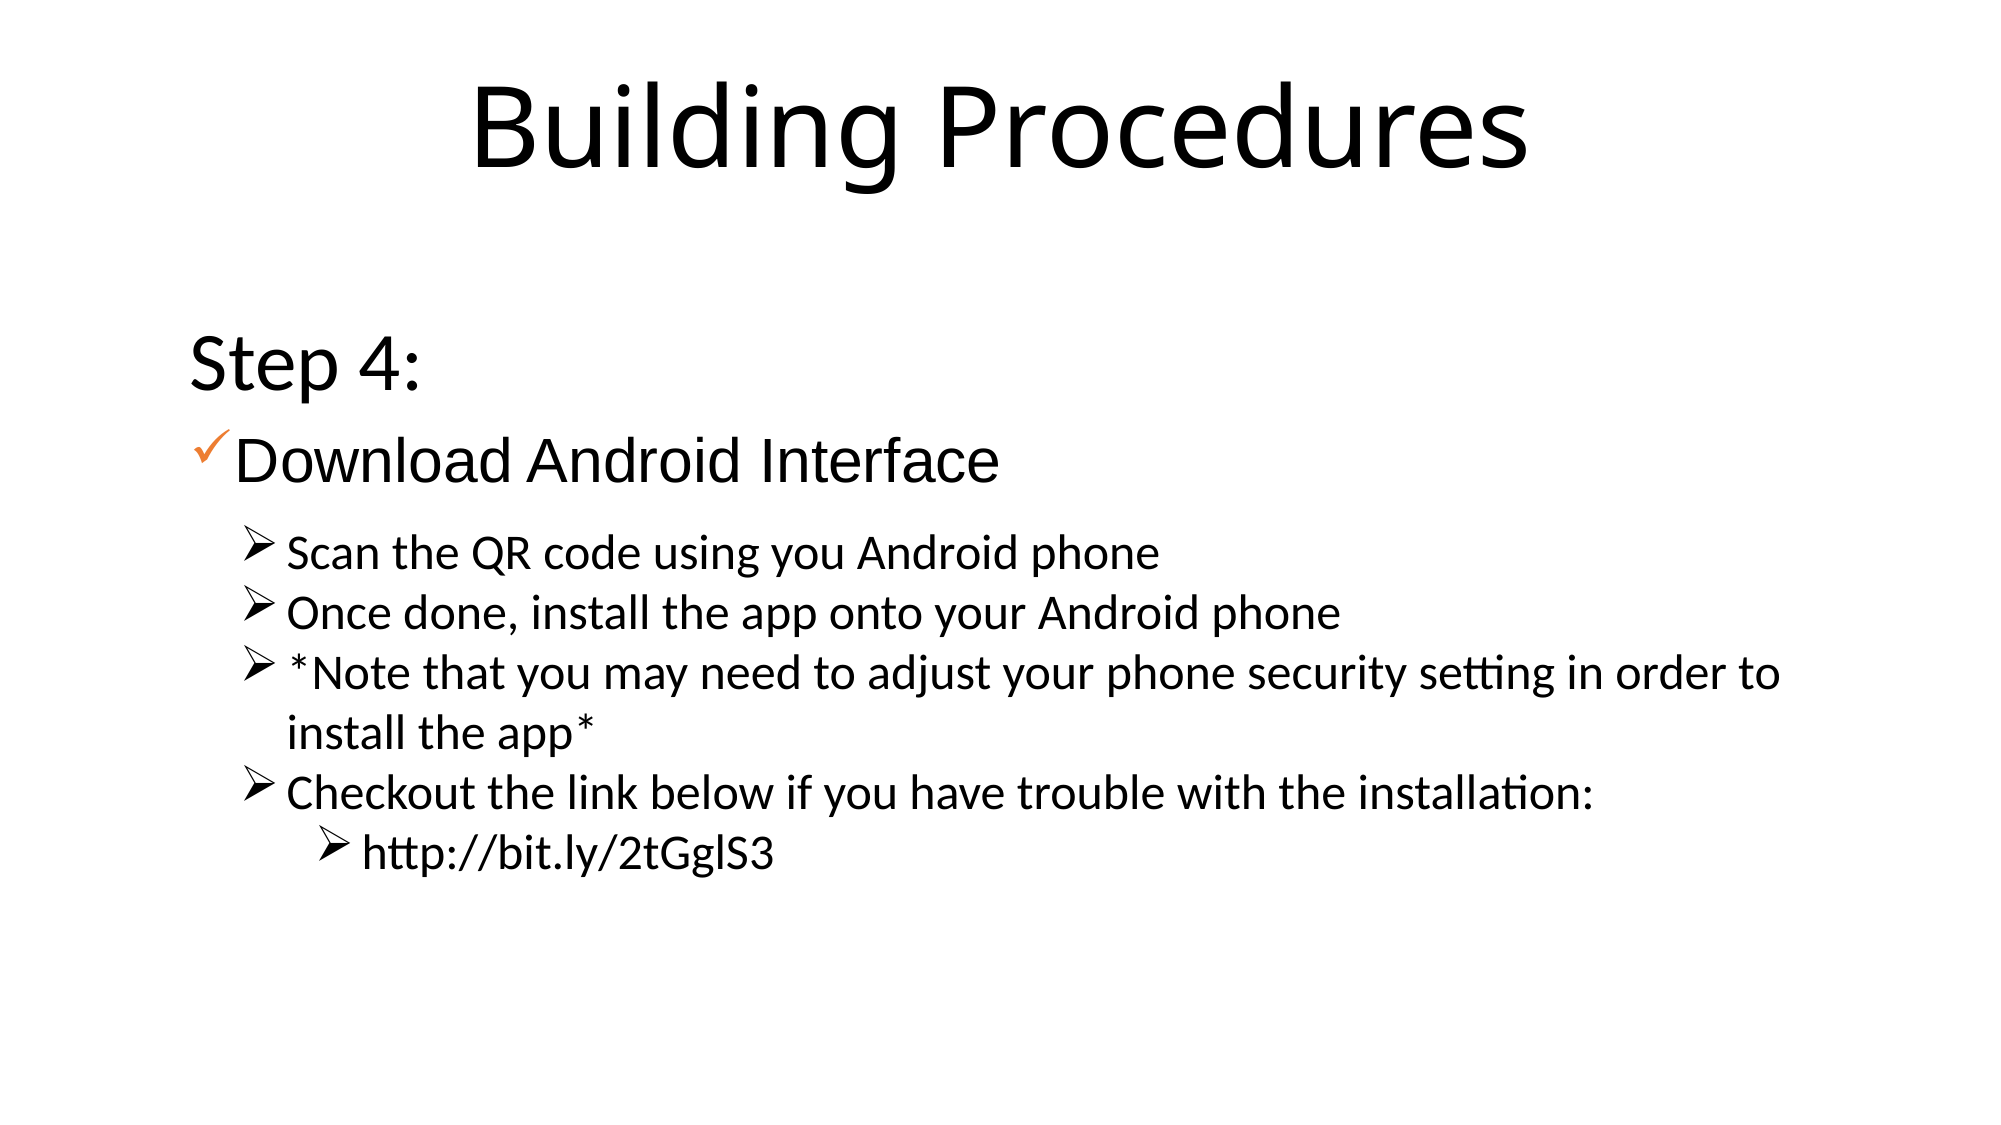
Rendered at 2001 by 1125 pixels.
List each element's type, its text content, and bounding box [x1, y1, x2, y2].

text_box Scan the QR code using you Android phone Once done, install the app onto your Android phone *Note that you may need to adjust your phone security setting in order to install the app* Checkout the link below if you have trouble with the installation: http://bit.ly/2tGglS3 [225, 512, 1925, 888]
text_box Step 4: Download Android Interface [174, 299, 1288, 525]
title Building Procedures [324, 37, 1675, 225]
